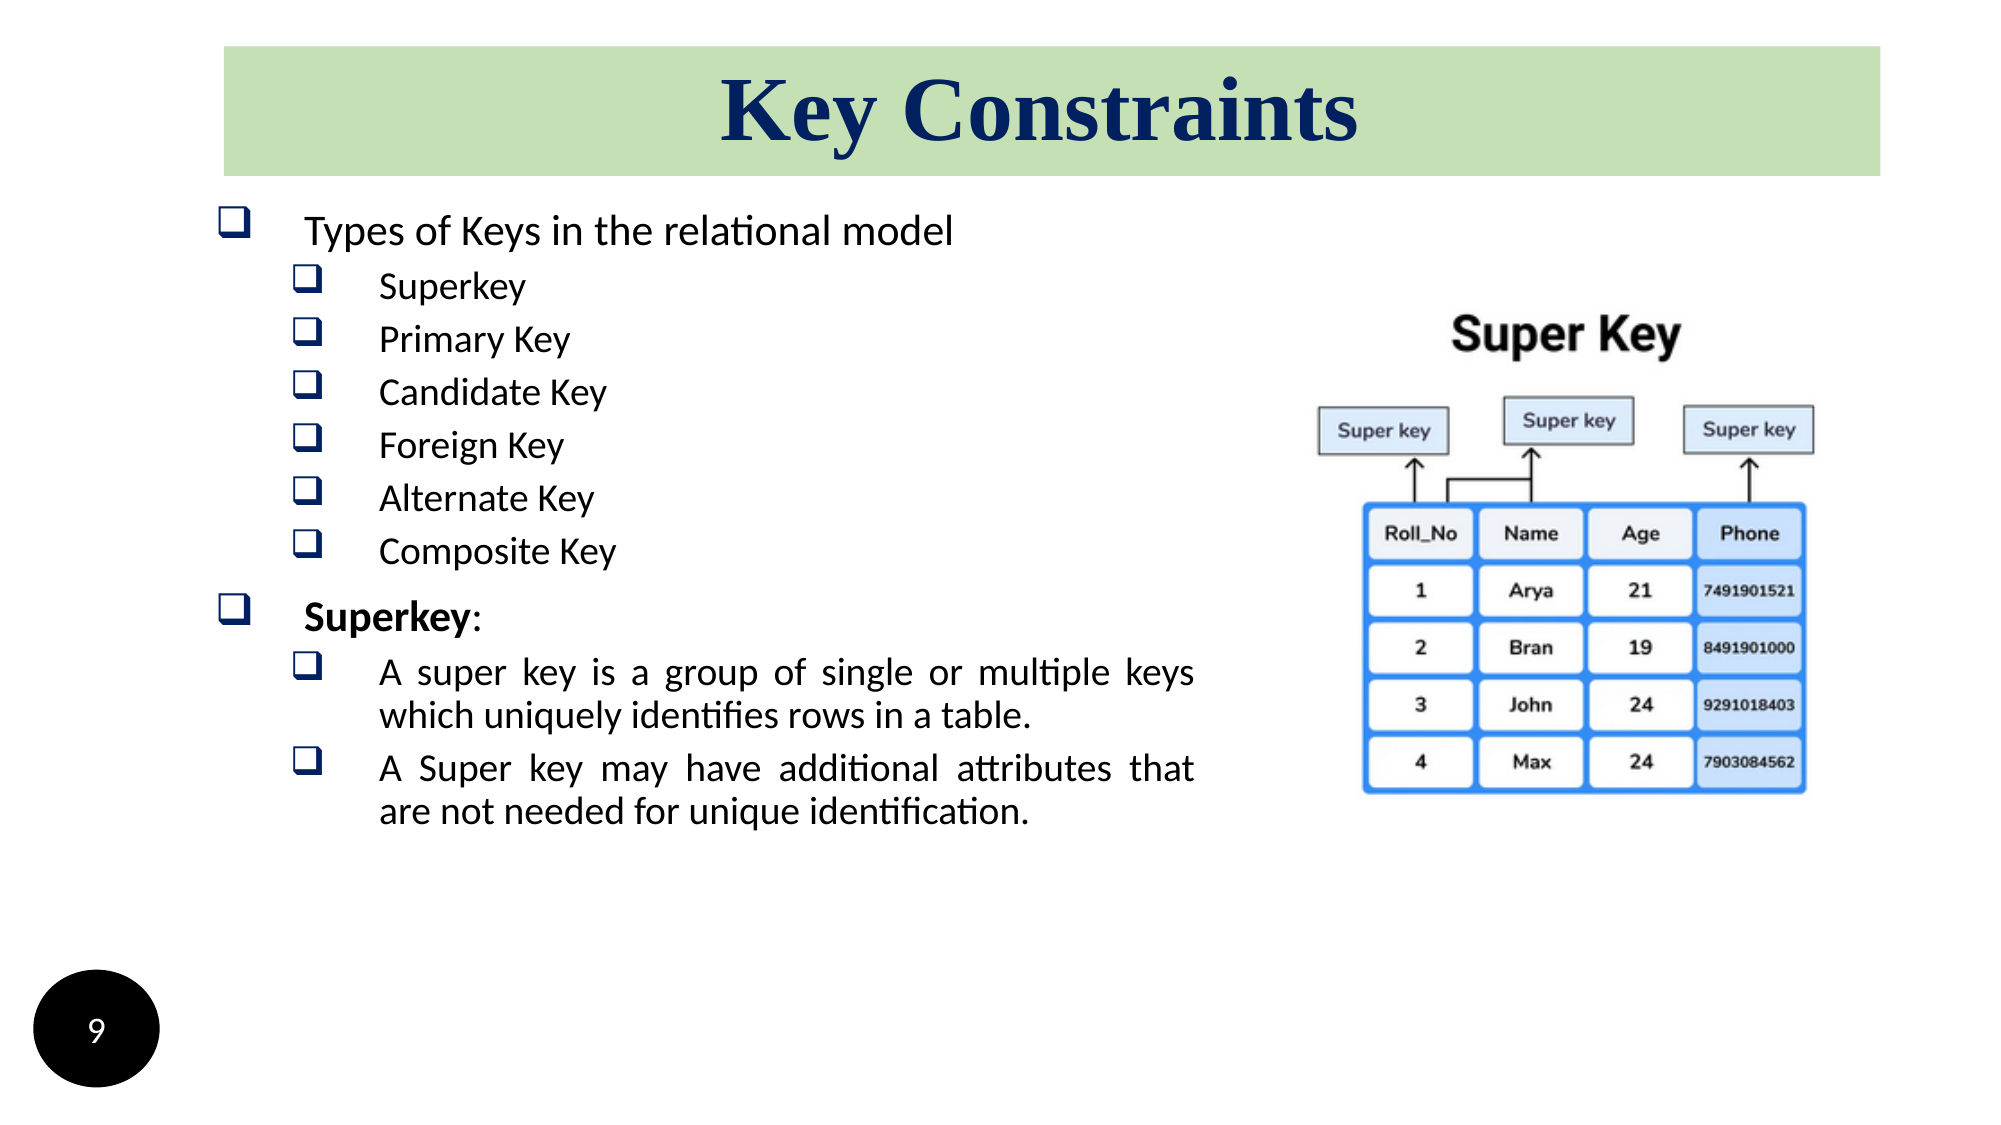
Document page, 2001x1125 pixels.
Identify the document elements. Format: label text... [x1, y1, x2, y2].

text_box 9 [33, 969, 160, 1088]
list Types of Keys in the relational model Superkey Primary Key Candidate Key Foreign Key Alternate Key Composite Key Superkey: A super key is a group of single or multiple keys which uniquely identifies rows in a table. A Super key may have additional attributes that are not needed for unique identification. [200, 200, 1211, 1030]
picture [1310, 306, 1820, 804]
title Key Constraints [223, 46, 1881, 176]
